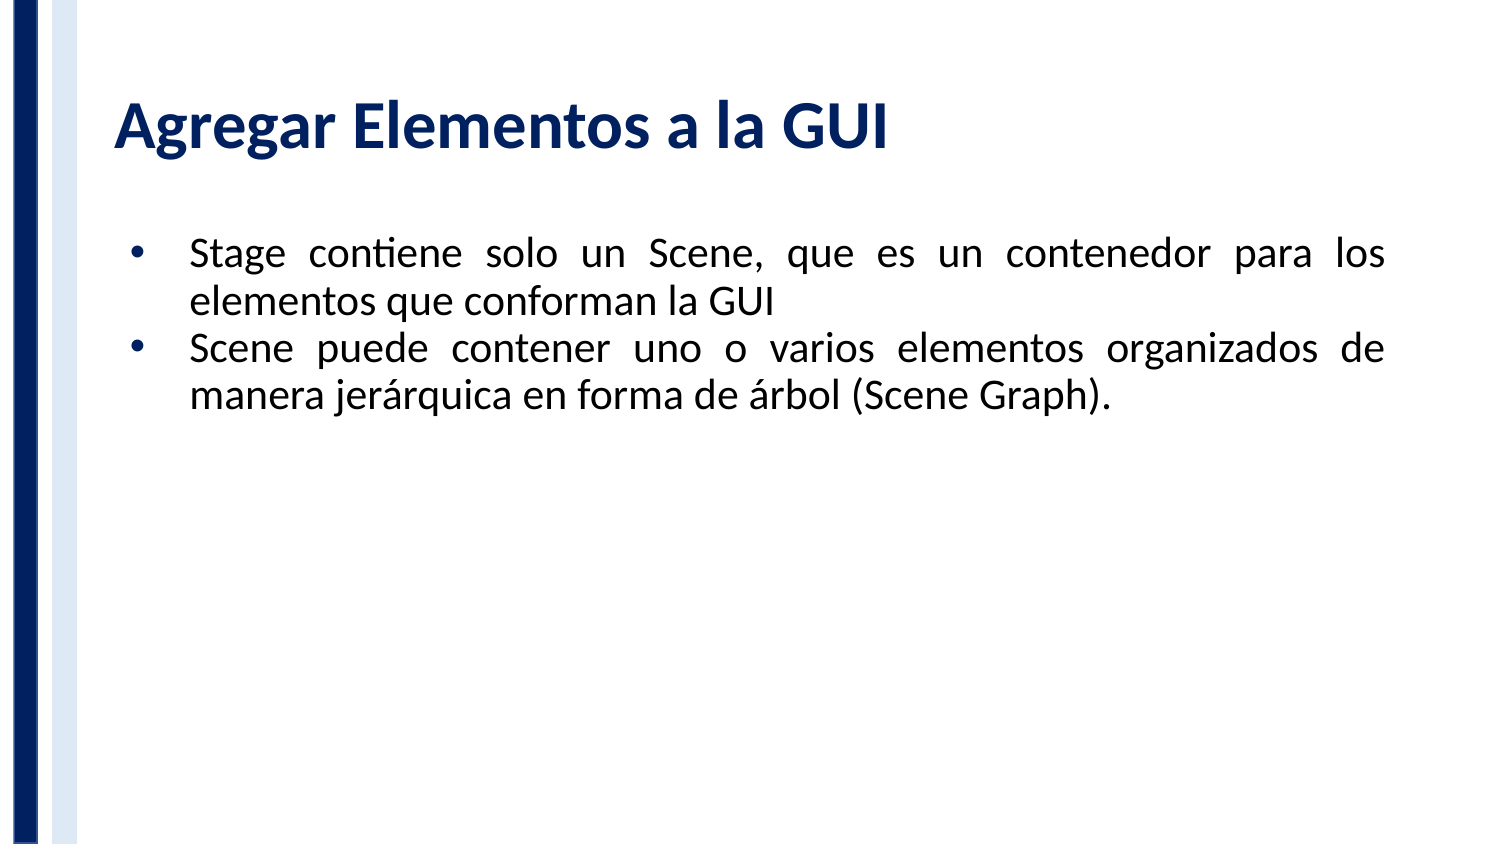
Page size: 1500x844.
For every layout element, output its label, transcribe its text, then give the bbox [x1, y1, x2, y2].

title Agregar Elementos a la GUI [103, 44, 1397, 208]
list Stage contiene solo un Scene, que es un contenedor para los elementos que conforman la GUI Scene puede contener uno o varios elementos organizados de manera jerárquica en forma de árbol (Scene Graph). [103, 224, 1397, 760]
